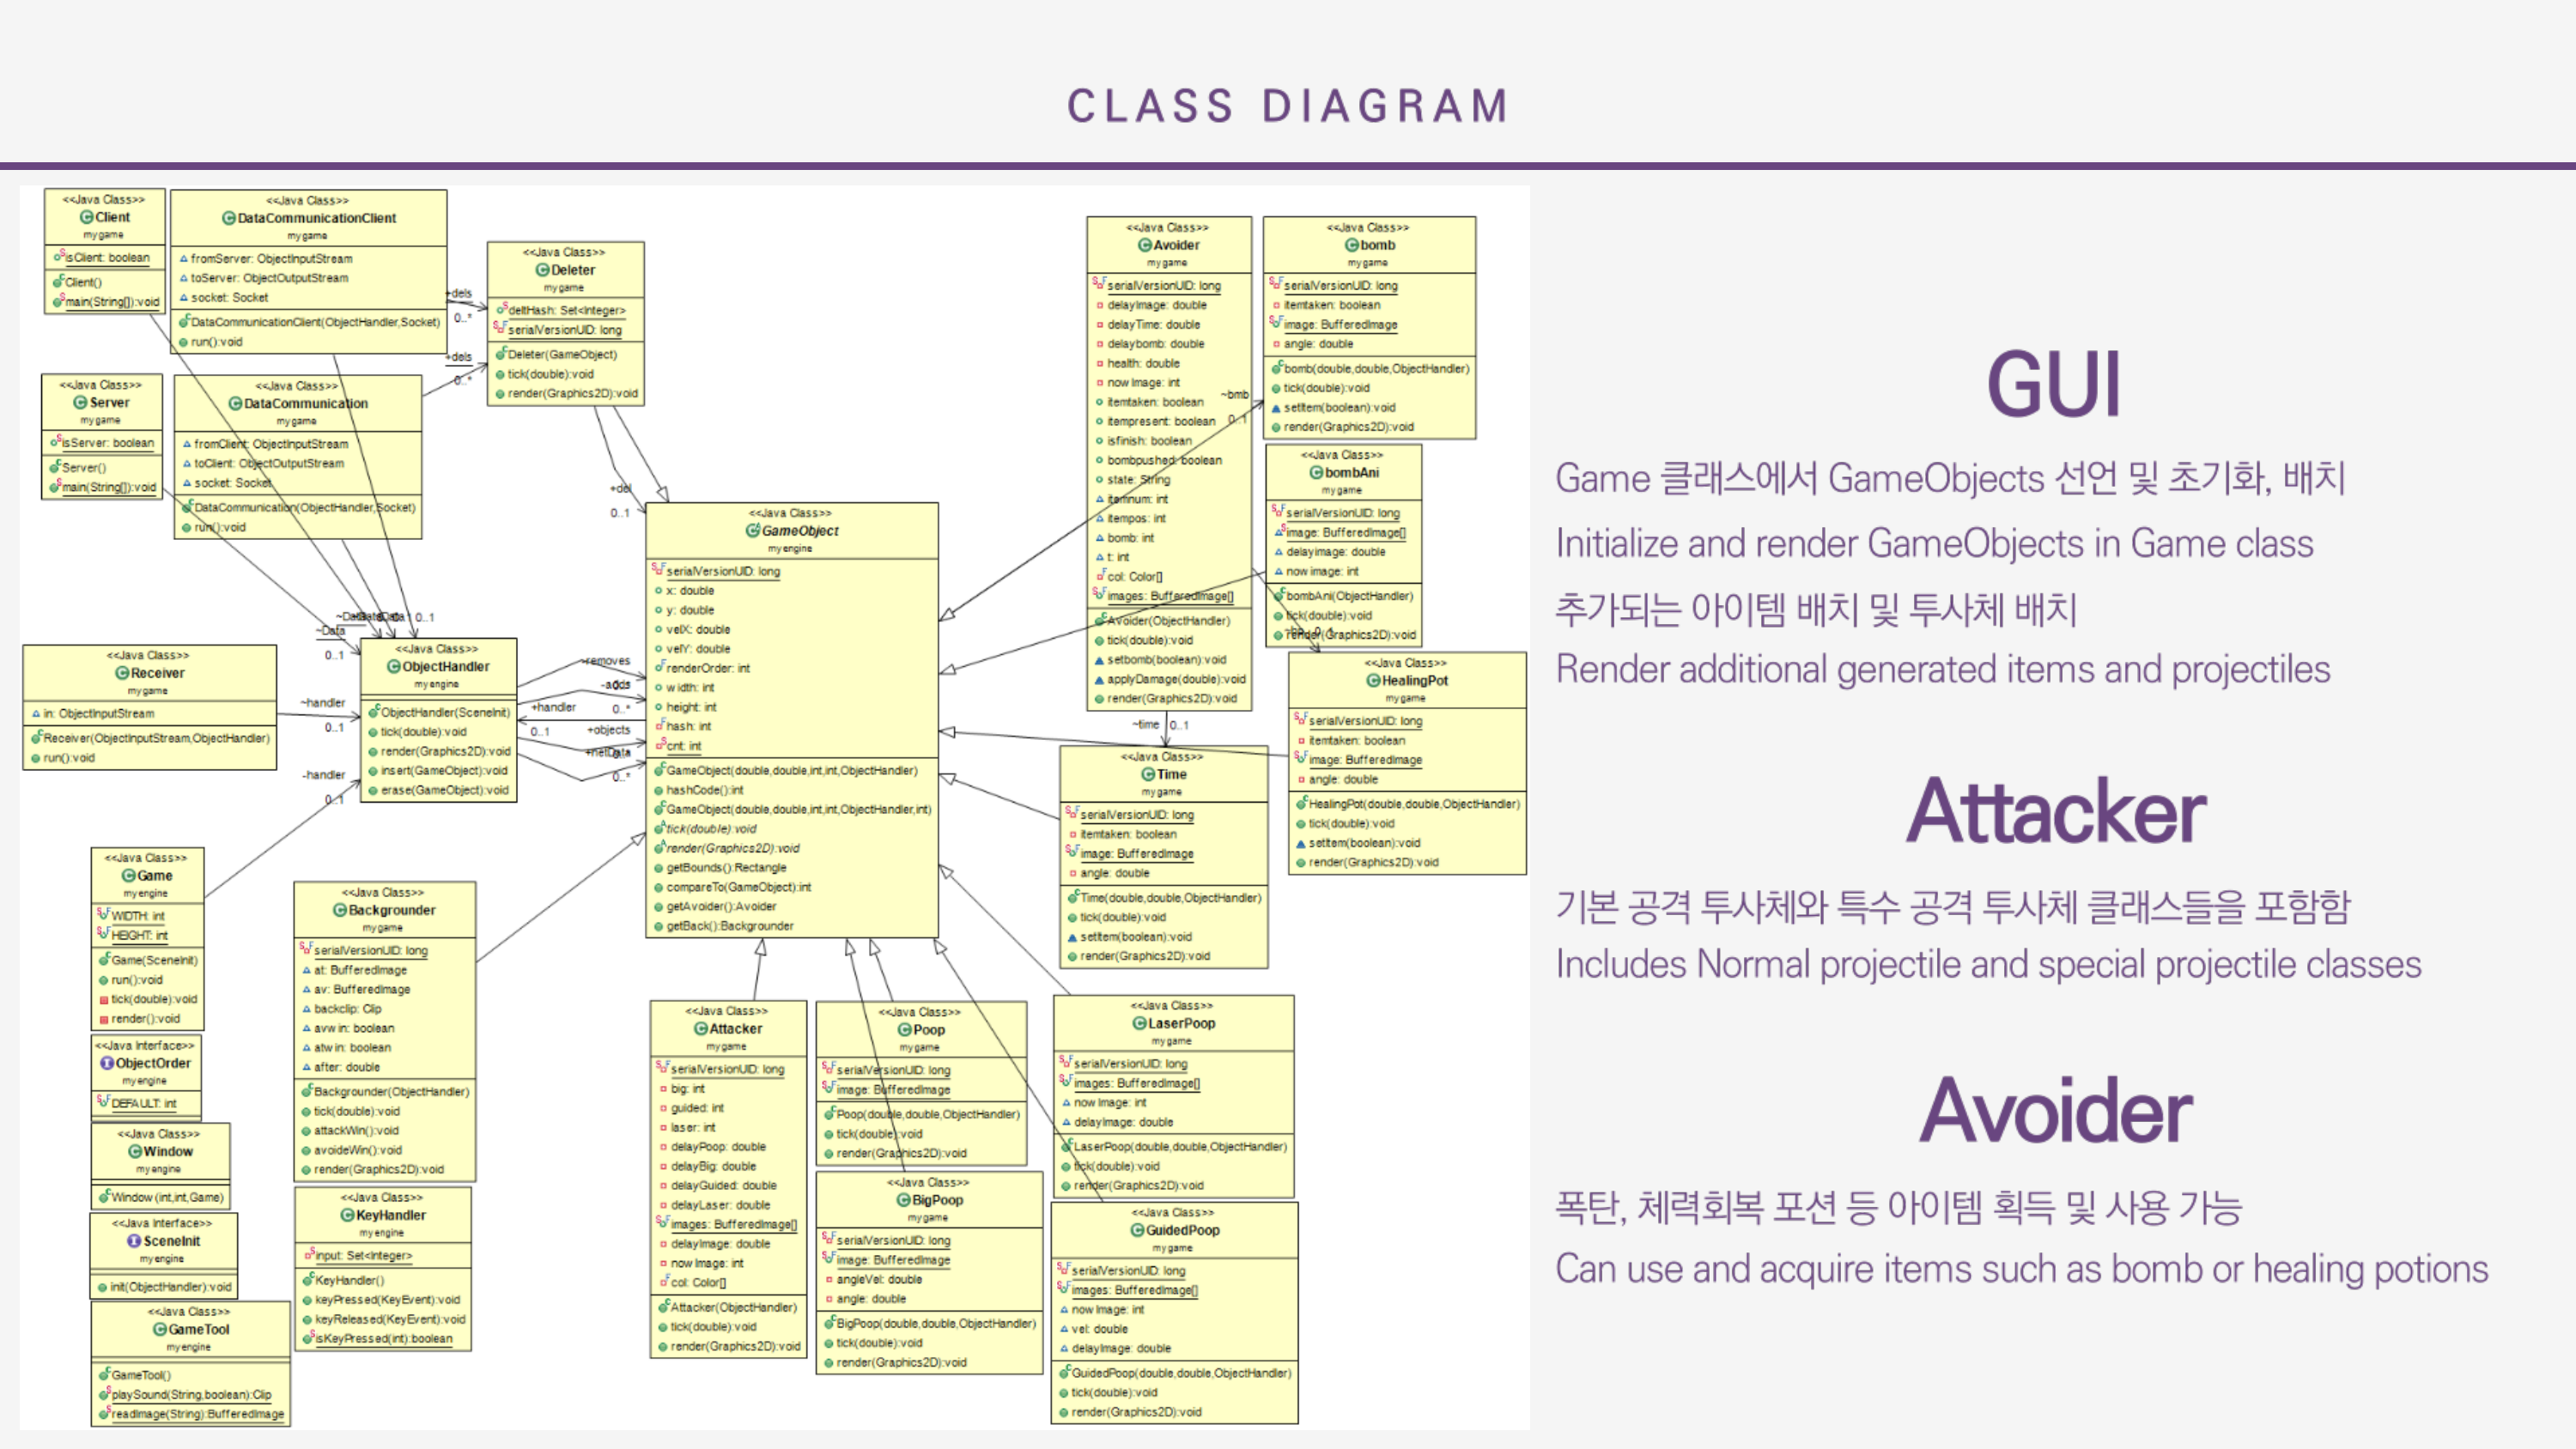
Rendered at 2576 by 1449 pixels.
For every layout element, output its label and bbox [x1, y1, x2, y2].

picture [884, 71, 1528, 150]
picture [1543, 726, 2442, 1003]
picture [1543, 1027, 2509, 1307]
picture [1543, 301, 2365, 708]
text_box [0, 162, 2576, 170]
text_box [20, 185, 1530, 1430]
